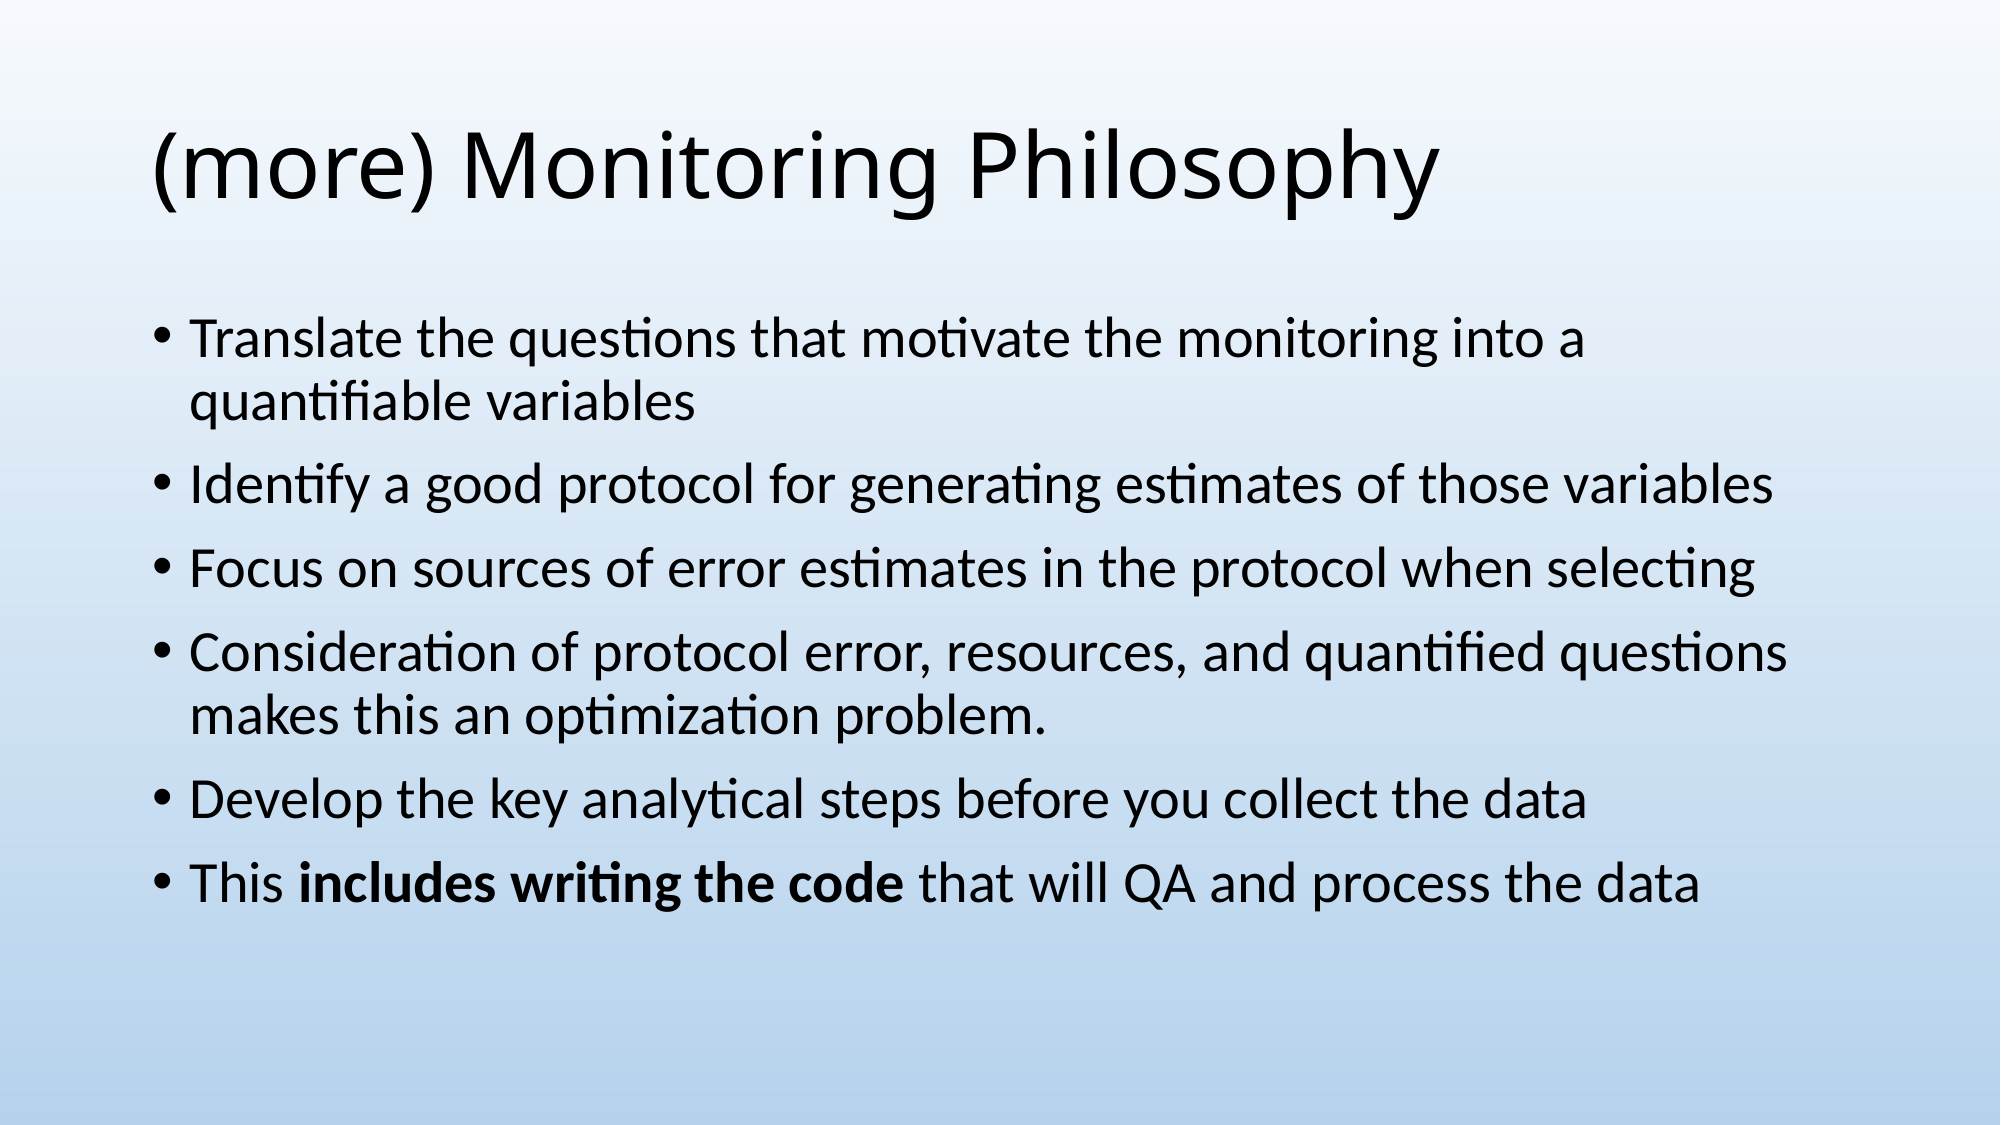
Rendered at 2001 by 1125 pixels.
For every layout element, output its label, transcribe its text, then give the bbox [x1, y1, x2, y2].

list Translate the questions that motivate the monitoring into a quantifiable variables Identify a good protocol for generating estimates of those variables Focus on sources of error estimates in the protocol when selecting Consideration of protocol error, resources, and quantified questions makes this an optimization problem. Develop the key analytical steps before you collect the data This includes writing the code that will QA and process the data [137, 299, 1863, 1014]
title (more) Monitoring Philosophy [137, 59, 1863, 278]
